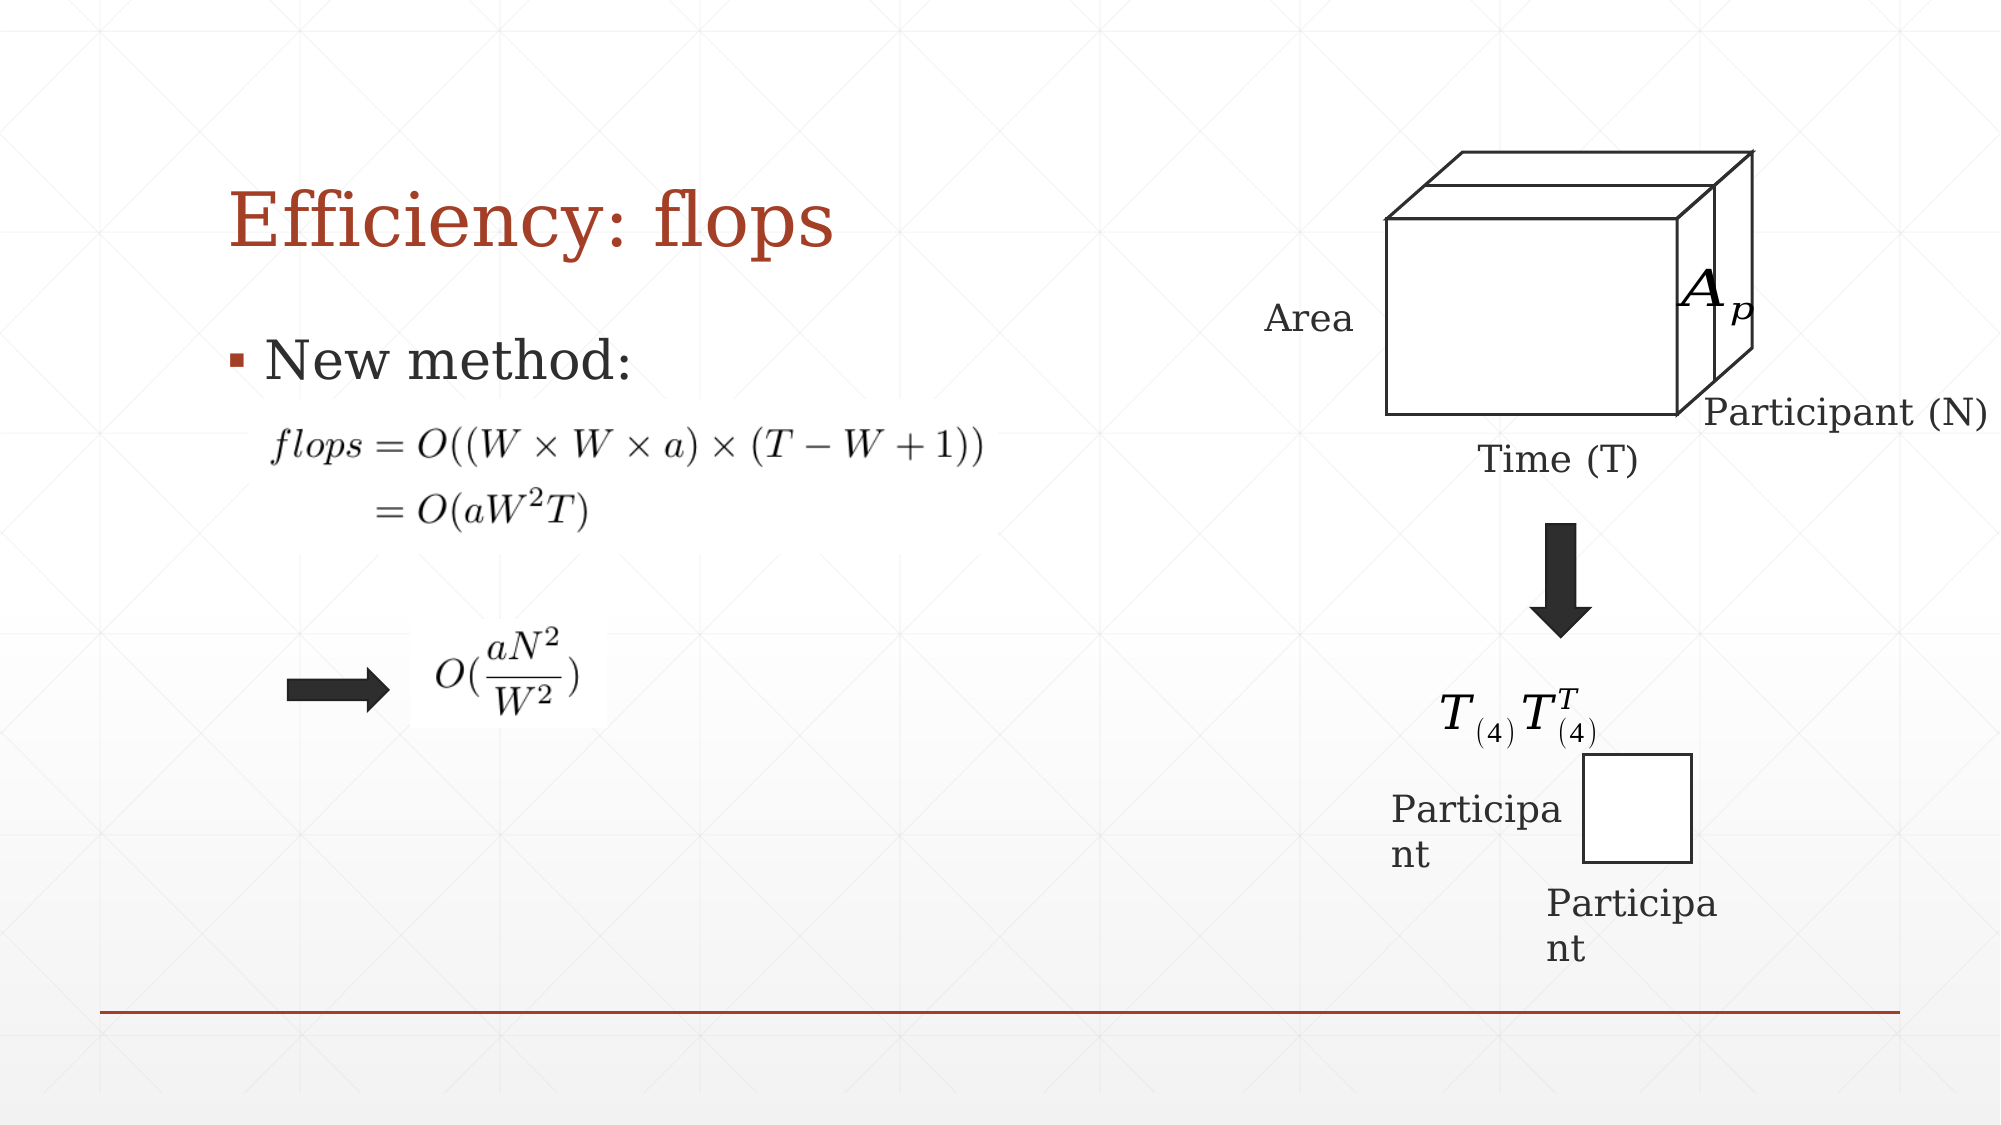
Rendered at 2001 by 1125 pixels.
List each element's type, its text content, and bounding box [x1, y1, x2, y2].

list New method: [212, 324, 1000, 950]
text_box Area [1249, 286, 1369, 347]
text_box Participant (N) [1688, 380, 2000, 441]
text_box [1714, 149, 1754, 349]
picture [249, 399, 998, 554]
text_box [1384, 151, 1750, 220]
title Efficiency: flops [212, 82, 1857, 271]
text_box [1386, 220, 1676, 415]
text_box [286, 666, 390, 713]
text_box [1676, 187, 1713, 304]
text_box Participant [1375, 777, 1591, 883]
text_box Participant [1531, 872, 1747, 977]
text_box Time (T) [1462, 427, 1656, 488]
text_box [1676, 295, 1713, 417]
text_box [1677, 347, 1753, 415]
text_box [1582, 753, 1693, 864]
text_box [1529, 523, 1593, 639]
picture [409, 619, 608, 728]
